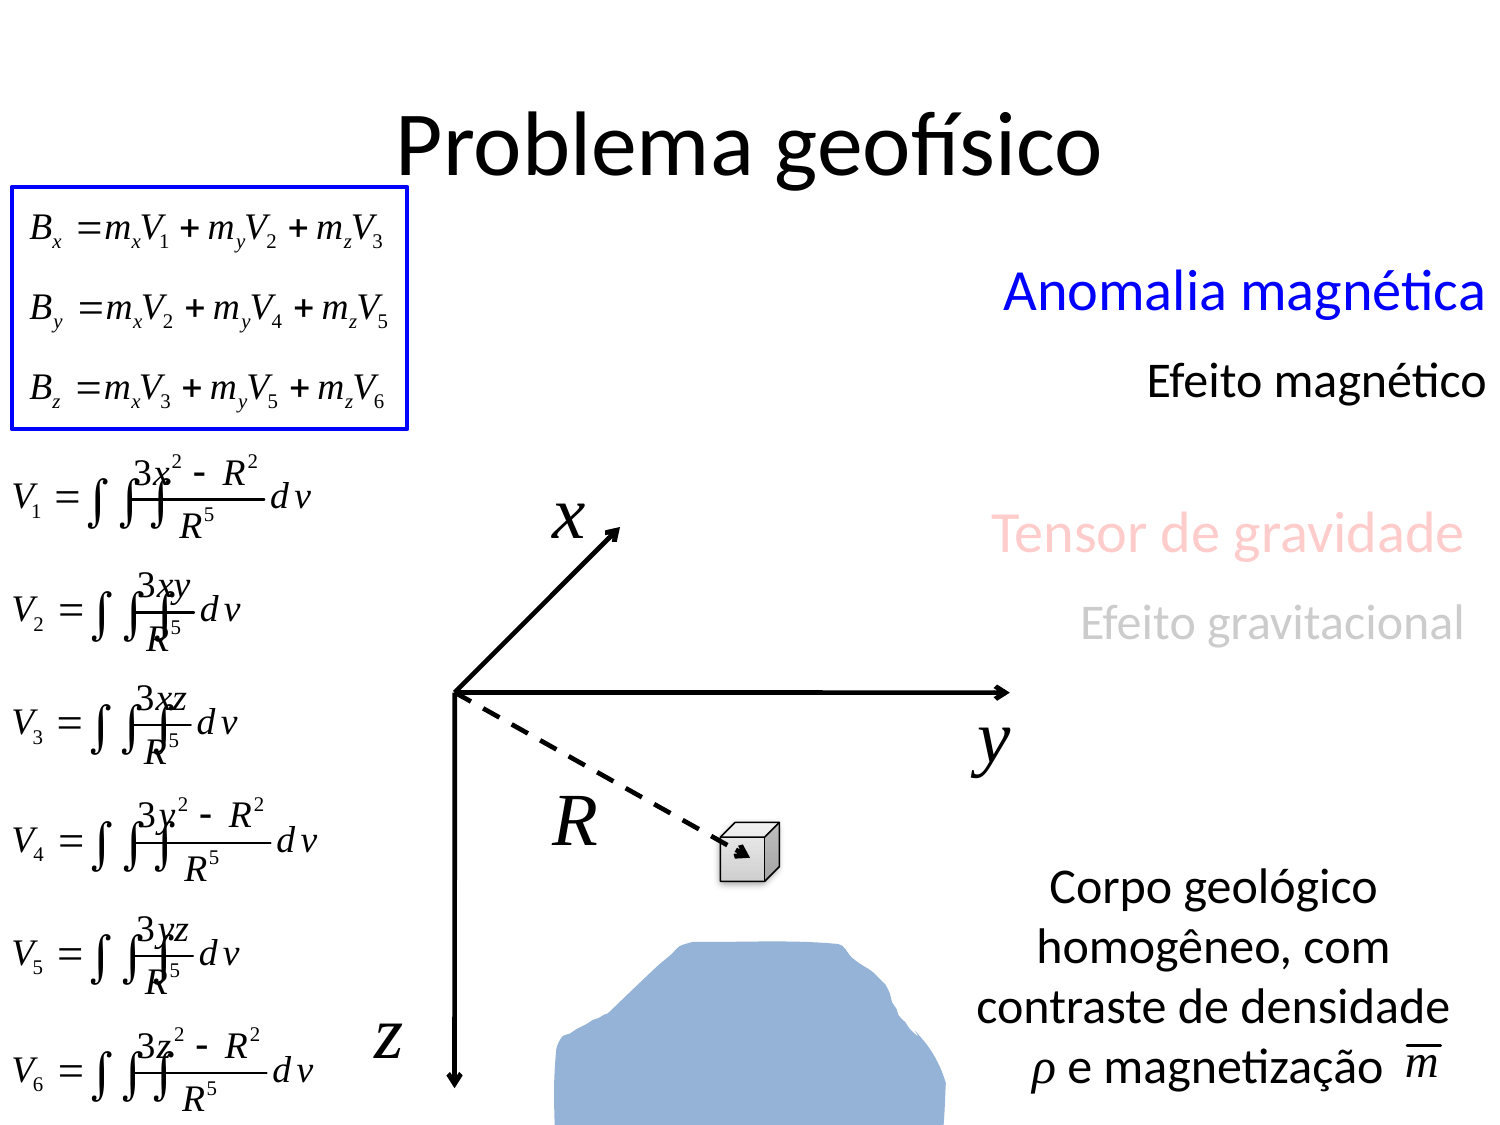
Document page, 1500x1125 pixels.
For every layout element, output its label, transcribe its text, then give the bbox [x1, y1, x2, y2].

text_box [754, 824, 775, 836]
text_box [6, 902, 250, 1007]
text_box [953, 491, 1496, 672]
text_box [719, 821, 781, 883]
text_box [916, 244, 1500, 417]
text_box [551, 939, 948, 1125]
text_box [20, 201, 392, 265]
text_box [6, 1015, 325, 1125]
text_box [454, 692, 751, 858]
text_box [892, 486, 1480, 659]
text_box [6, 441, 321, 551]
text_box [6, 671, 246, 777]
text_box y [962, 680, 1034, 786]
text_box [20, 281, 396, 345]
title Problema geofísico [75, 45, 1425, 233]
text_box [6, 784, 325, 895]
text_box [10, 185, 409, 431]
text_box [1394, 1030, 1453, 1093]
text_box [20, 361, 396, 425]
text_box z [360, 975, 431, 1081]
text_box Corpo geológico homogêneo, com contraste de densidade ρ e magnetização [950, 845, 1477, 1101]
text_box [6, 558, 250, 664]
text_box x [537, 456, 609, 525]
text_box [454, 526, 621, 690]
